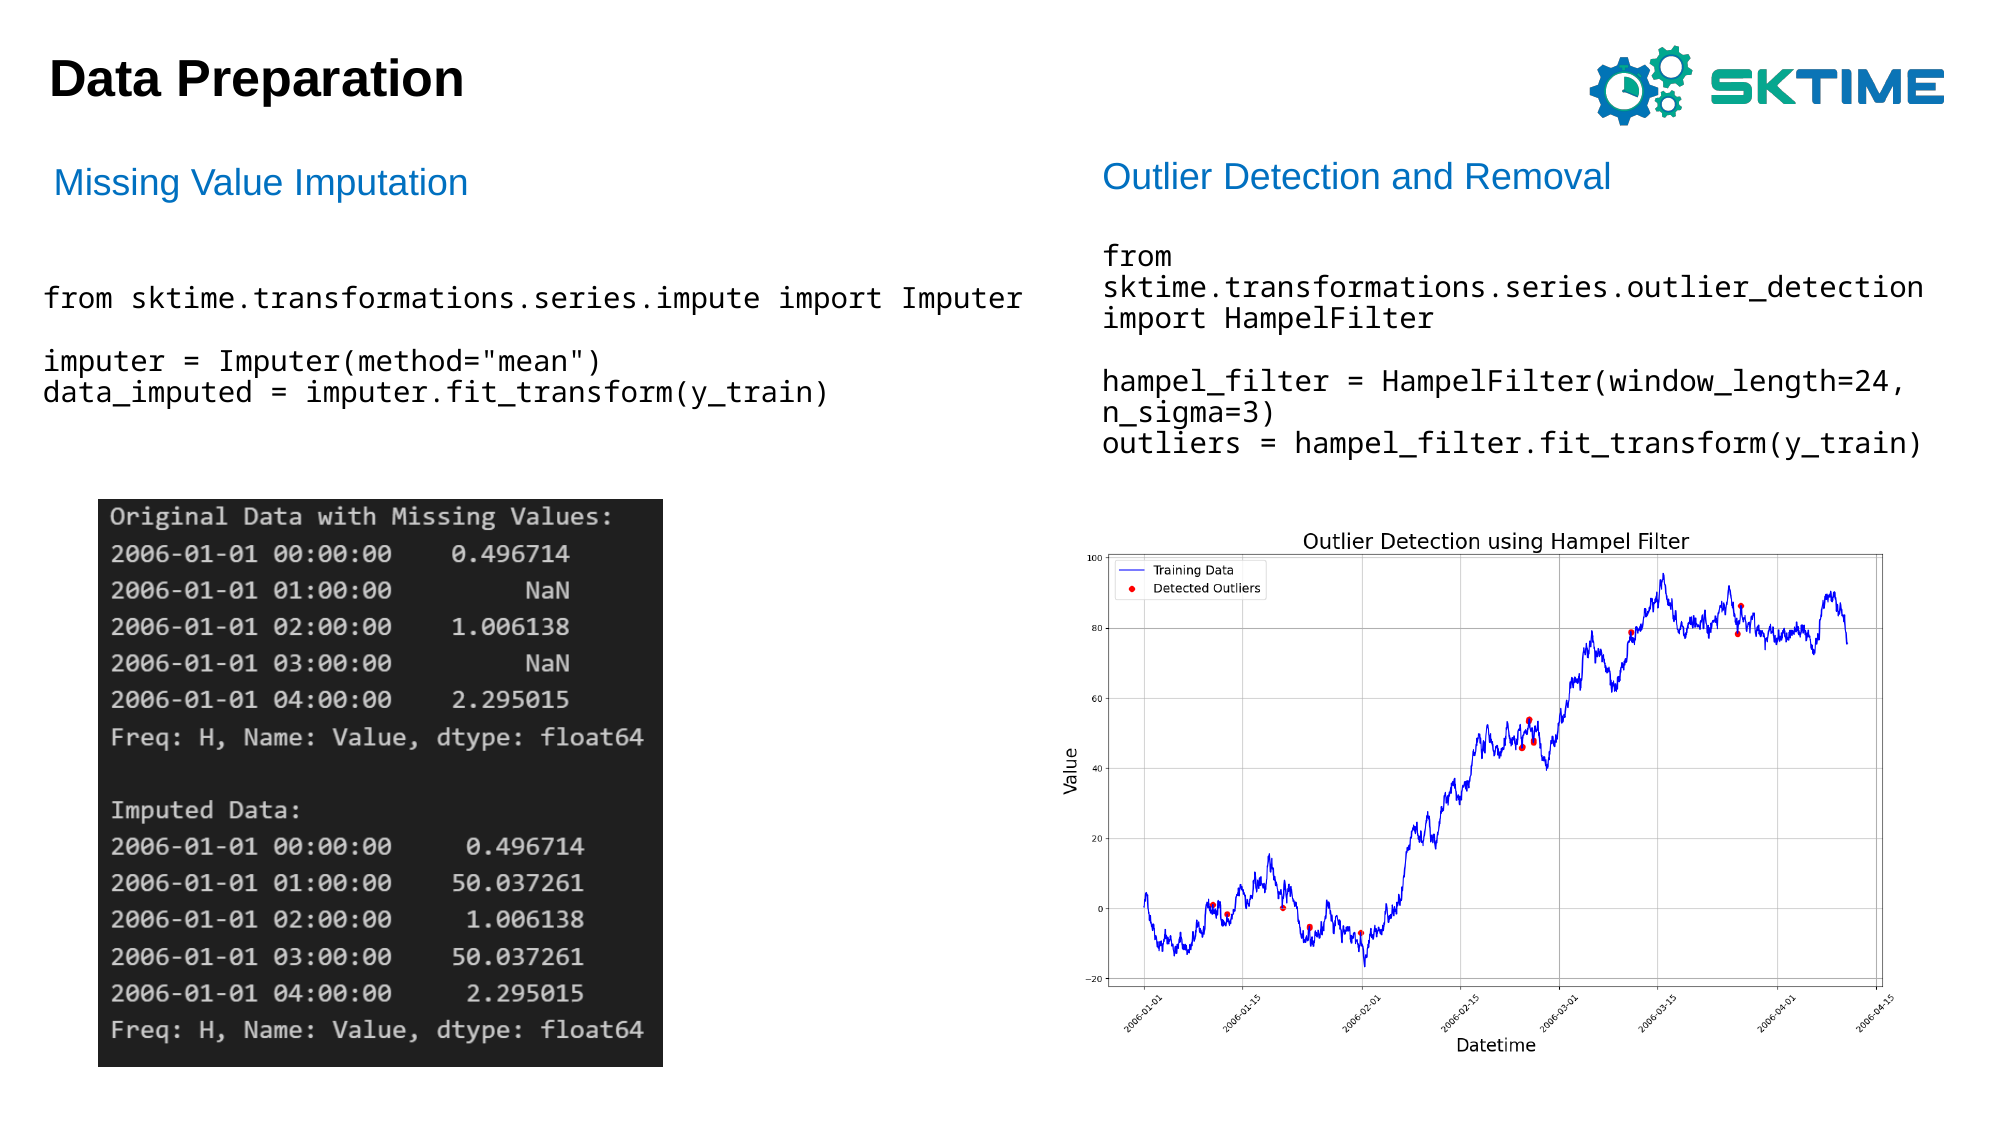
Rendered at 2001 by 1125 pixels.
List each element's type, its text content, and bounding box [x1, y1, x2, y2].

text_box Missing Value Imputation [38, 150, 1058, 211]
text_box from sktime.transformations.series.outlier_detection import HampelFilter hampel_filter = HampelFilter(window_length=24, n_sigma=3) outliers = hampel_filter.fit_transform(y_train) [1087, 233, 1962, 468]
picture [97, 499, 664, 1068]
picture [1583, 41, 1951, 131]
picture [1057, 526, 1903, 1062]
text_box from sktime.transformations.series.impute import Imputer imputer = Imputer(method="mean") data_imputed = imputer.fit_transform(y_train) [28, 275, 1051, 416]
text_box Outlier Detection and Removal [1087, 144, 1823, 205]
text_box Data Preparation [34, 37, 1593, 115]
